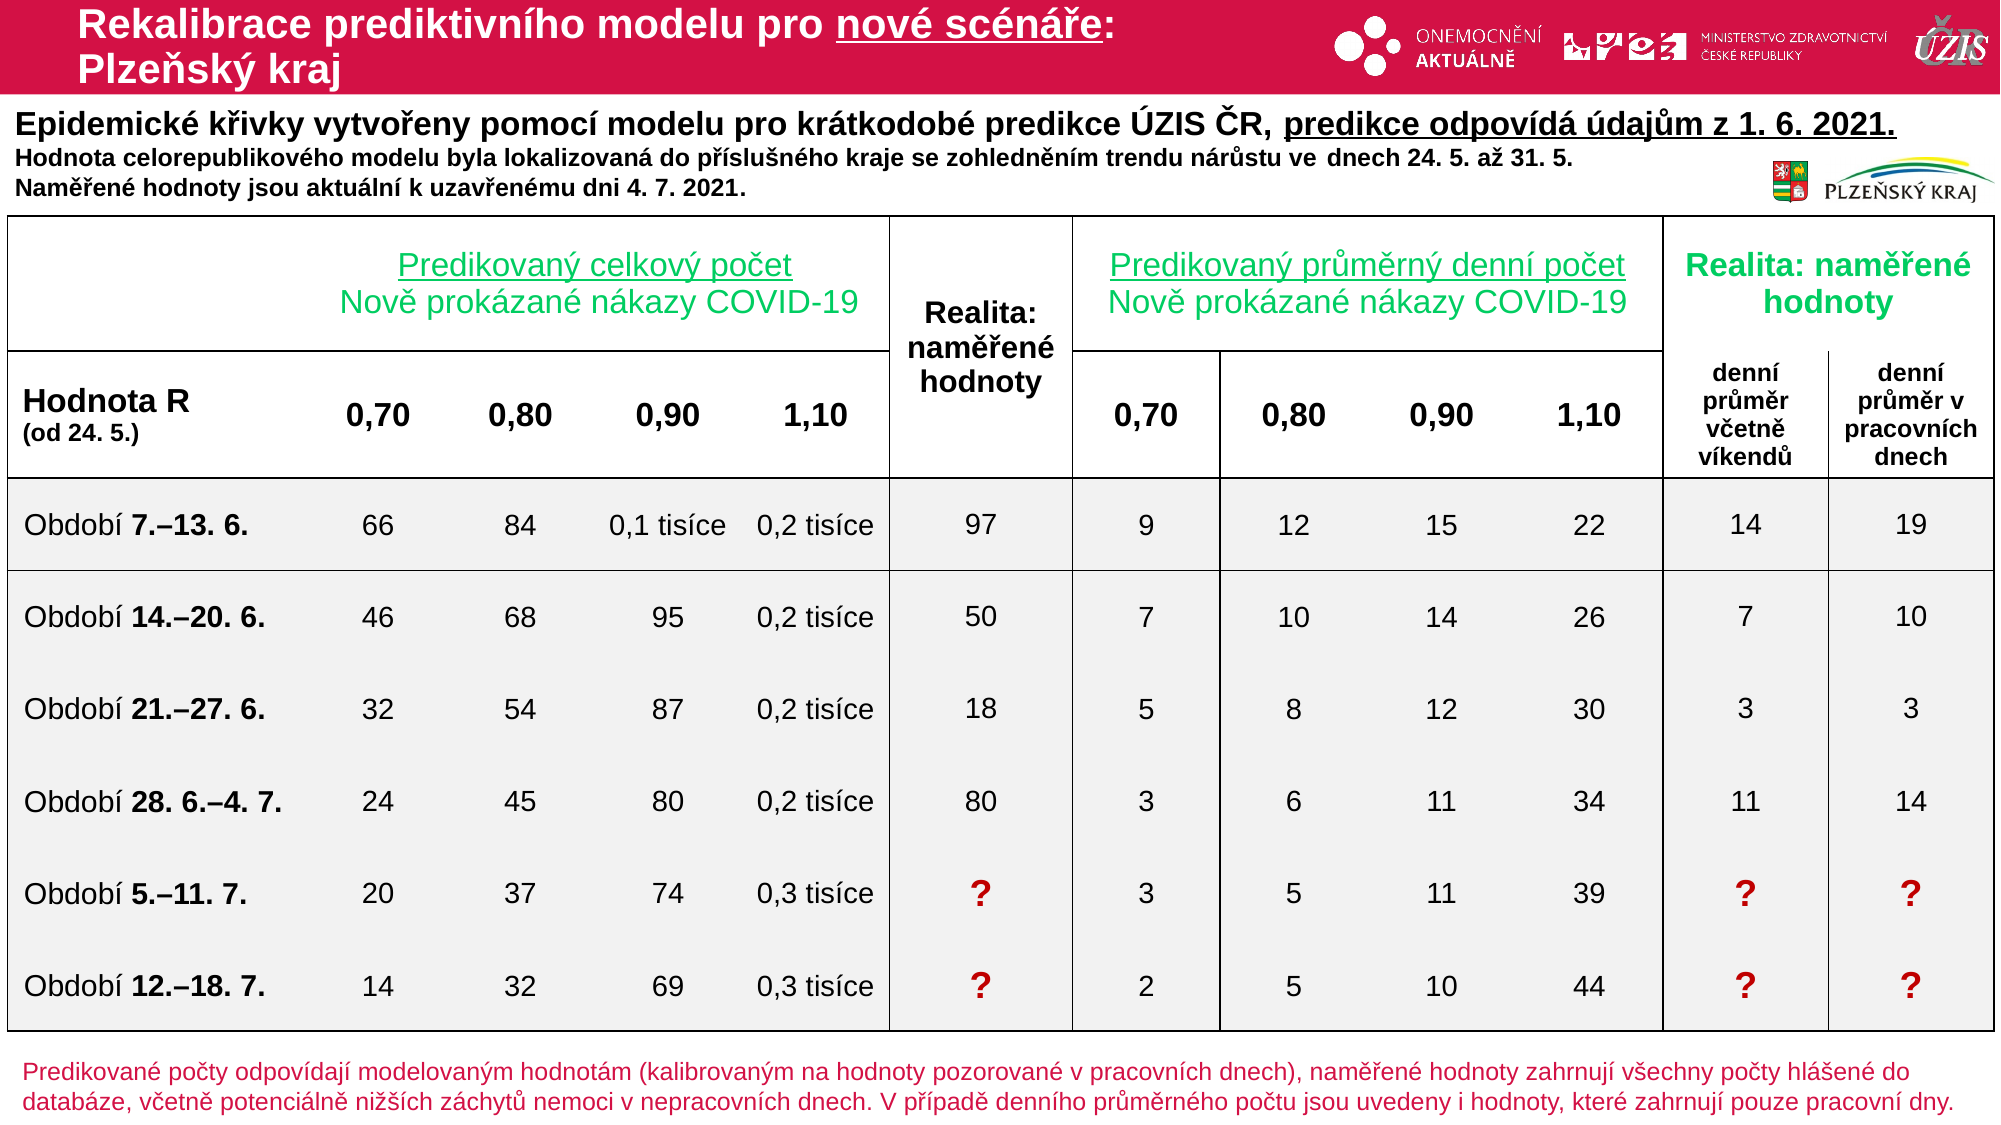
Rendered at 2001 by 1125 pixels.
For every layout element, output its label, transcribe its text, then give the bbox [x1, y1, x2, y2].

table_cell 54 [447, 663, 594, 755]
table_cell 18 [890, 663, 1072, 755]
table_cell 74 [594, 847, 742, 939]
table_cell 8 [1221, 663, 1368, 755]
table_cell denní průměr včetně víkendů [1664, 351, 1828, 477]
table_cell 19 [1829, 479, 1993, 570]
table_cell 14 [1829, 755, 1993, 847]
text_box Predikované počty odpovídají modelovaným hodnotám (kalibrovaným na hodnoty pozorované v pracovních dnech), naměřené hodnoty zahrnují všechny počty hlášené do databáze, včetně potenciálně nižších záchytů nemoci v nepracovních dnech. V případě denního průměrného počtu jsou uvedeny i hodnoty, které zahrnují pouze pracovní dny. [7, 1047, 1991, 1123]
table_cell 44 [1515, 939, 1662, 1030]
table_cell 80 [594, 755, 742, 847]
table_cell 45 [447, 755, 594, 847]
picture [1915, 15, 1989, 66]
table_cell Období 5.–11. 7. [8, 847, 310, 939]
table_cell 26 [1515, 571, 1662, 663]
table_cell Období 28. 6.–4. 7. [8, 755, 310, 847]
table_cell 11 [1368, 847, 1515, 939]
table_cell ? [1829, 939, 1993, 1030]
table_header Realita: naměřené hodnoty [890, 217, 1072, 477]
table_cell 80 [890, 755, 1072, 847]
table_cell 37 [447, 847, 594, 939]
table_cell 0,90 [594, 352, 742, 477]
table_cell ? [1829, 847, 1993, 939]
table_cell 12 [1368, 663, 1515, 755]
text_box Epidemické křivky vytvořeny pomocí modelu pro krátkodobé predikce ÚZIS ČR, predikce odpovídá údajům z 1. 6. 2021. Hodnota celorepublikového modelu byla lokalizovaná do příslušného kraje se zohledněním trendu nárůstu ve dnech 24. 5. až 31. 5. Naměřené hodnoty jsou aktuální k uzavřenému dni 4. 7. 2021. [0, 94, 2000, 209]
table_cell 22 [1515, 479, 1662, 570]
table_cell 7 [1073, 571, 1219, 663]
table_header [8, 217, 310, 350]
table_cell 10 [1829, 571, 1993, 663]
table_cell 2 [1073, 939, 1219, 1030]
table_cell 97 [890, 479, 1072, 570]
table_cell 20 [310, 847, 447, 939]
table_cell 5 [1073, 663, 1219, 755]
table_cell ? [890, 847, 1072, 939]
table_cell 34 [1515, 755, 1662, 847]
table_cell 0,1 tisíce [594, 479, 742, 570]
table_cell 14 [310, 939, 447, 1030]
table_header Predikovaný průměrný denní počet Nově prokázané nákazy COVID-19 [1073, 217, 1662, 350]
table_cell 5 [1221, 847, 1368, 939]
table_cell 10 [1368, 939, 1515, 1030]
table_cell 14 [1368, 571, 1515, 663]
table_cell 32 [447, 939, 594, 1030]
table_cell 0,2 tisíce [742, 571, 889, 663]
table_cell Období 14.–20. 6. [8, 571, 310, 663]
table_cell Období 7.–13. 6. [8, 479, 310, 570]
table_header Predikovaný celkový počet Nově prokázané nákazy COVID-19 [310, 217, 889, 350]
table_cell 0,2 tisíce [742, 755, 889, 847]
table_cell 3 [1829, 663, 1993, 755]
table_cell 32 [310, 663, 447, 755]
picture [1334, 16, 1542, 76]
table_cell denní průměr v pracovních dnech [1829, 351, 1993, 477]
table_cell 3 [1073, 847, 1219, 939]
table_cell 0,2 tisíce [742, 479, 889, 570]
table_header Realita: naměřené hodnoty [1664, 217, 1993, 351]
table_cell 3 [1664, 663, 1828, 755]
table_cell 7 [1664, 571, 1828, 663]
table_cell 0,3 tisíce [742, 847, 889, 939]
table_cell Období 21.–27. 6. [8, 663, 310, 755]
table_cell 87 [594, 663, 742, 755]
table_cell 6 [1221, 755, 1368, 847]
table_cell 14 [1664, 479, 1828, 570]
table_cell 15 [1368, 479, 1515, 570]
table_cell 66 [310, 479, 447, 570]
table_cell 95 [594, 571, 742, 663]
table_cell 0,3 tisíce [742, 939, 889, 1030]
table_cell 39 [1515, 847, 1662, 939]
table_cell 68 [447, 571, 594, 663]
table_cell 3 [1073, 755, 1219, 847]
table_cell 1,10 [1515, 352, 1662, 477]
table_cell ? [1664, 939, 1828, 1030]
table_cell 1,10 [742, 352, 889, 477]
table_cell 12 [1221, 479, 1368, 570]
table_cell 30 [1515, 663, 1662, 755]
table_cell 0,2 tisíce [742, 663, 889, 755]
table_cell ? [1664, 847, 1828, 939]
table_cell Hodnota R (od 24. 5.) [8, 352, 310, 477]
table_cell Období 12.–18. 7. [8, 939, 310, 1030]
table_cell 0,70 [1073, 352, 1219, 477]
table_cell 0,80 [1221, 352, 1368, 477]
table_cell 0,70 [310, 352, 447, 477]
picture [1563, 31, 1888, 60]
table_cell 11 [1664, 755, 1828, 847]
table_cell 46 [310, 571, 447, 663]
table_cell 9 [1073, 479, 1219, 570]
table_cell 11 [1368, 755, 1515, 847]
table_cell 24 [310, 755, 447, 847]
title Rekalibrace prediktivního modelu pro nové scénáře: Plzeňský kraj [62, 0, 1303, 94]
table_cell 84 [447, 479, 594, 570]
table_cell ? [890, 939, 1072, 1030]
table_cell 0,90 [1368, 352, 1515, 477]
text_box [1772, 157, 1995, 203]
table_cell 5 [1221, 939, 1368, 1030]
table_cell 50 [890, 571, 1072, 663]
table_cell 69 [594, 939, 742, 1030]
table_cell 10 [1221, 571, 1368, 663]
table_cell 0,80 [447, 352, 594, 477]
